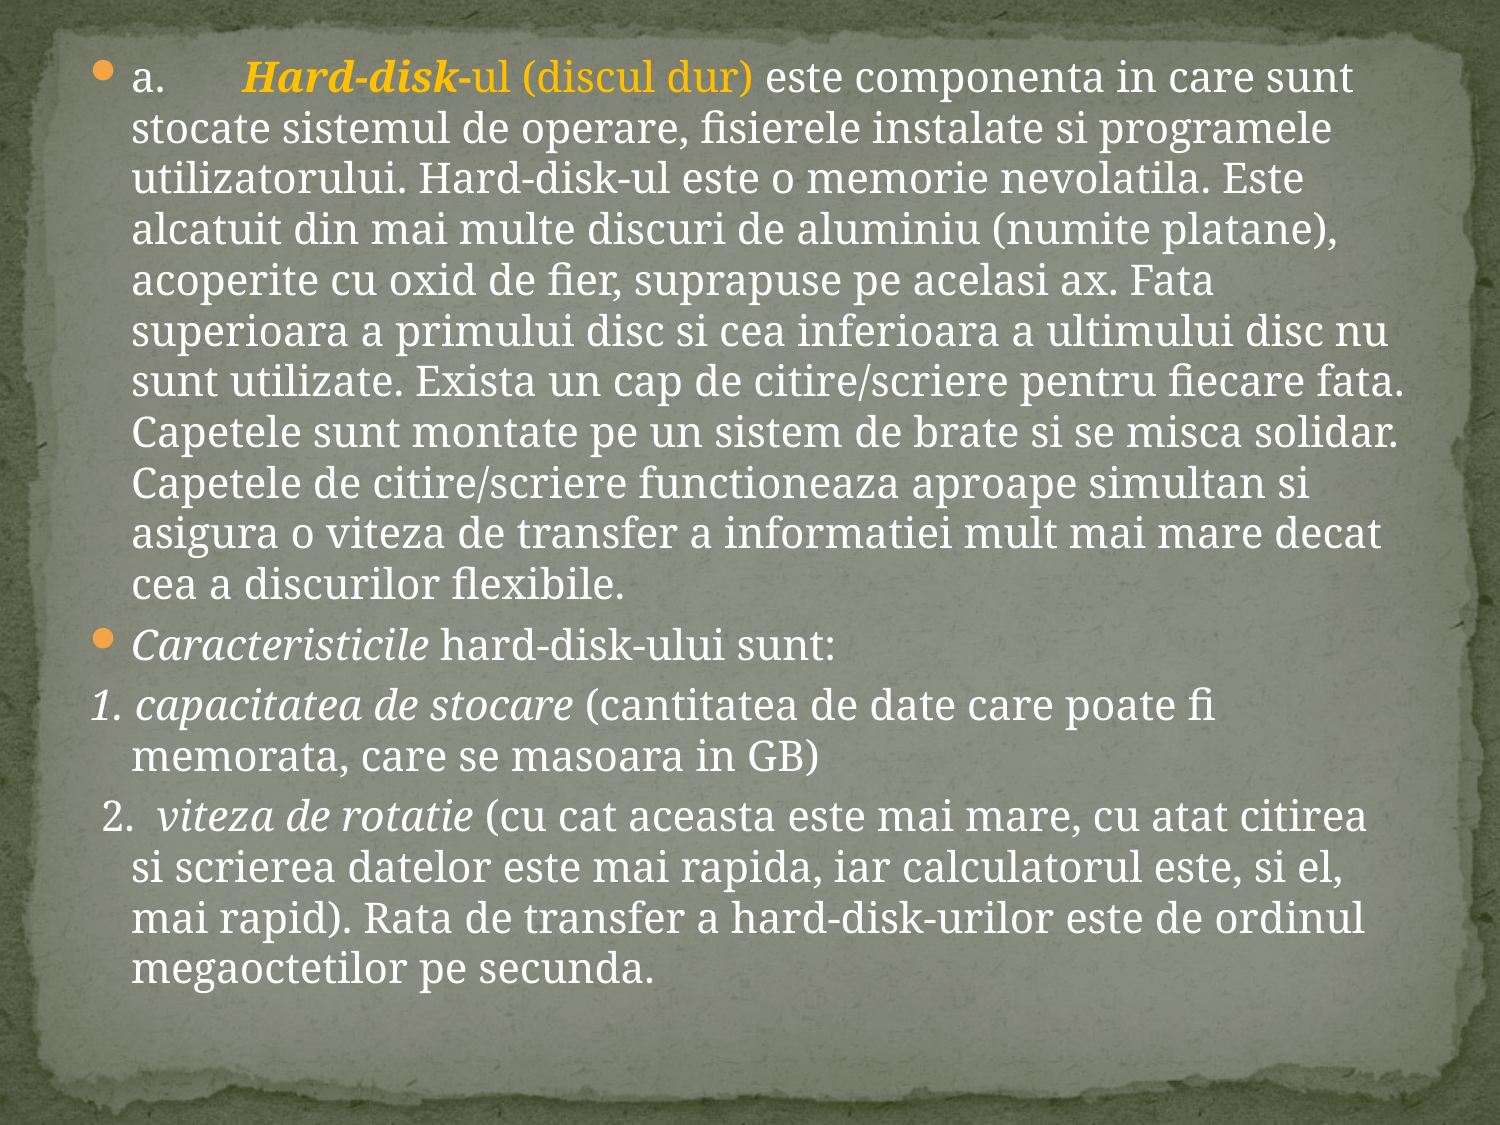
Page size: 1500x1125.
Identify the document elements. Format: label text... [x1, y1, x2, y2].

list a. Hard-disk-ul (discul dur) este componenta in care sunt stocate sistemul de operare, fisierele instalate si programele utilizatorului. Hard-disk-ul este o memorie nevolatila. Este alcatuit din mai multe discuri de aluminiu (numite platane), acoperite cu oxid de fier, suprapuse pe acelasi ax. Fata superioara a primului disc si cea inferioara a ultimului disc nu sunt utilizate. Exista un cap de citire/scriere pentru fiecare fata. Capetele sunt montate pe un sistem de brate si se misca solidar. Capetele de citire/scriere functioneaza aproape simultan si asigura o viteza de transfer a informatiei mult mai mare decat cea a discurilor flexibile. Caracteristicile hard-disk-ului sunt: 1. capacitatea de stocare (cantitatea de date care poate fi memorata, care se masoara in GB) 2. viteza de rotatie (cu cat aceasta este mai mare, cu atat citirea si scrierea datelor este mai rapida, iar calculatorul este, si el, mai rapid). Rata de transfer a hard-disk-urilor este de ordinul megaoctetilor pe secunda. [75, 42, 1425, 1000]
